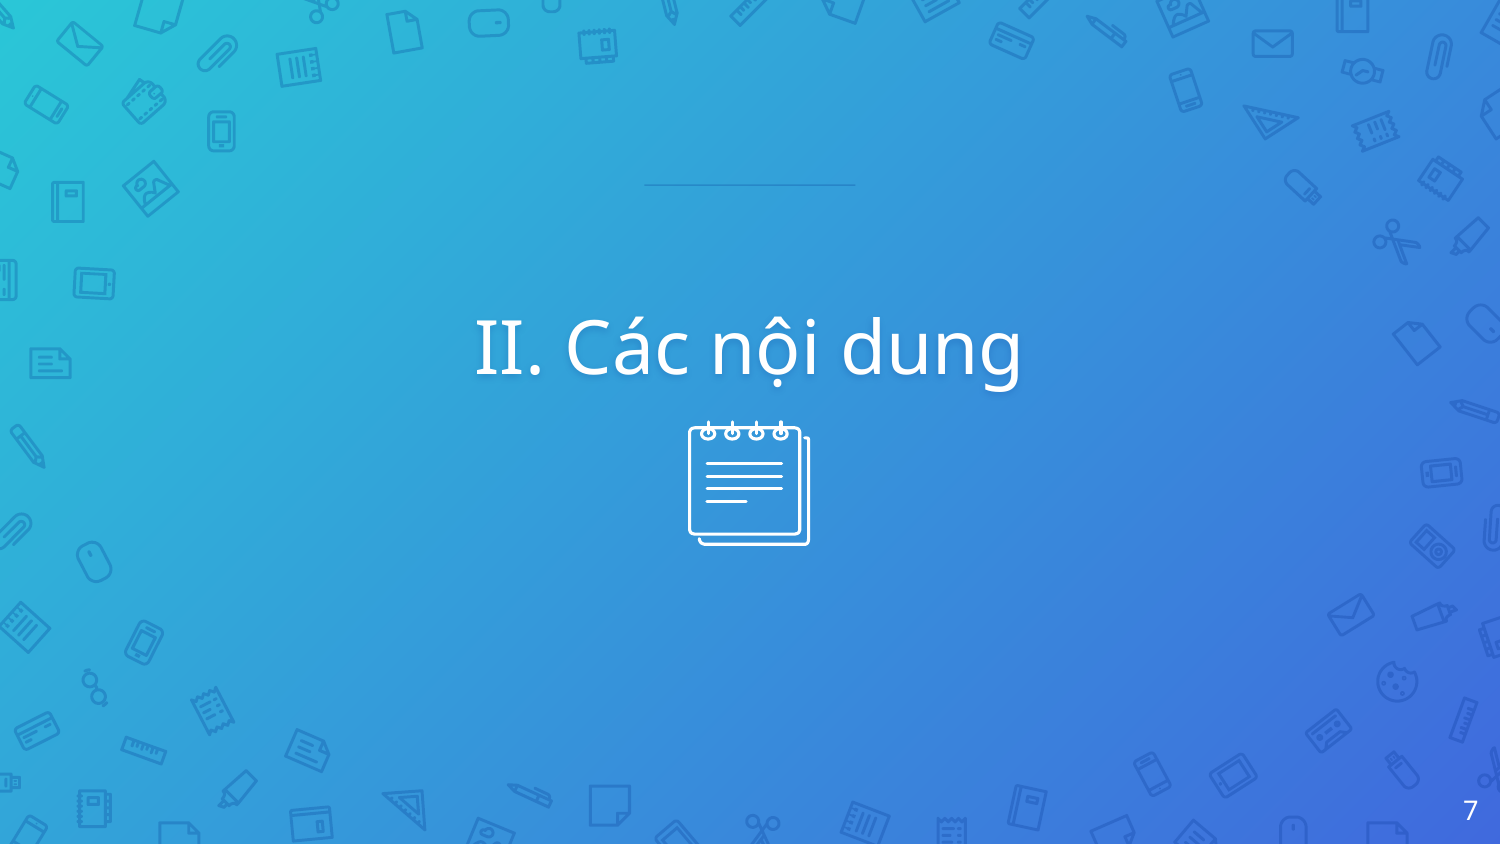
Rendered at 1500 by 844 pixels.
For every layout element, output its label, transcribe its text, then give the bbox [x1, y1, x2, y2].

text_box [689, 421, 809, 545]
slide_number 7 [1403, 779, 1494, 844]
title II. Các nội dung [182, 282, 1318, 405]
